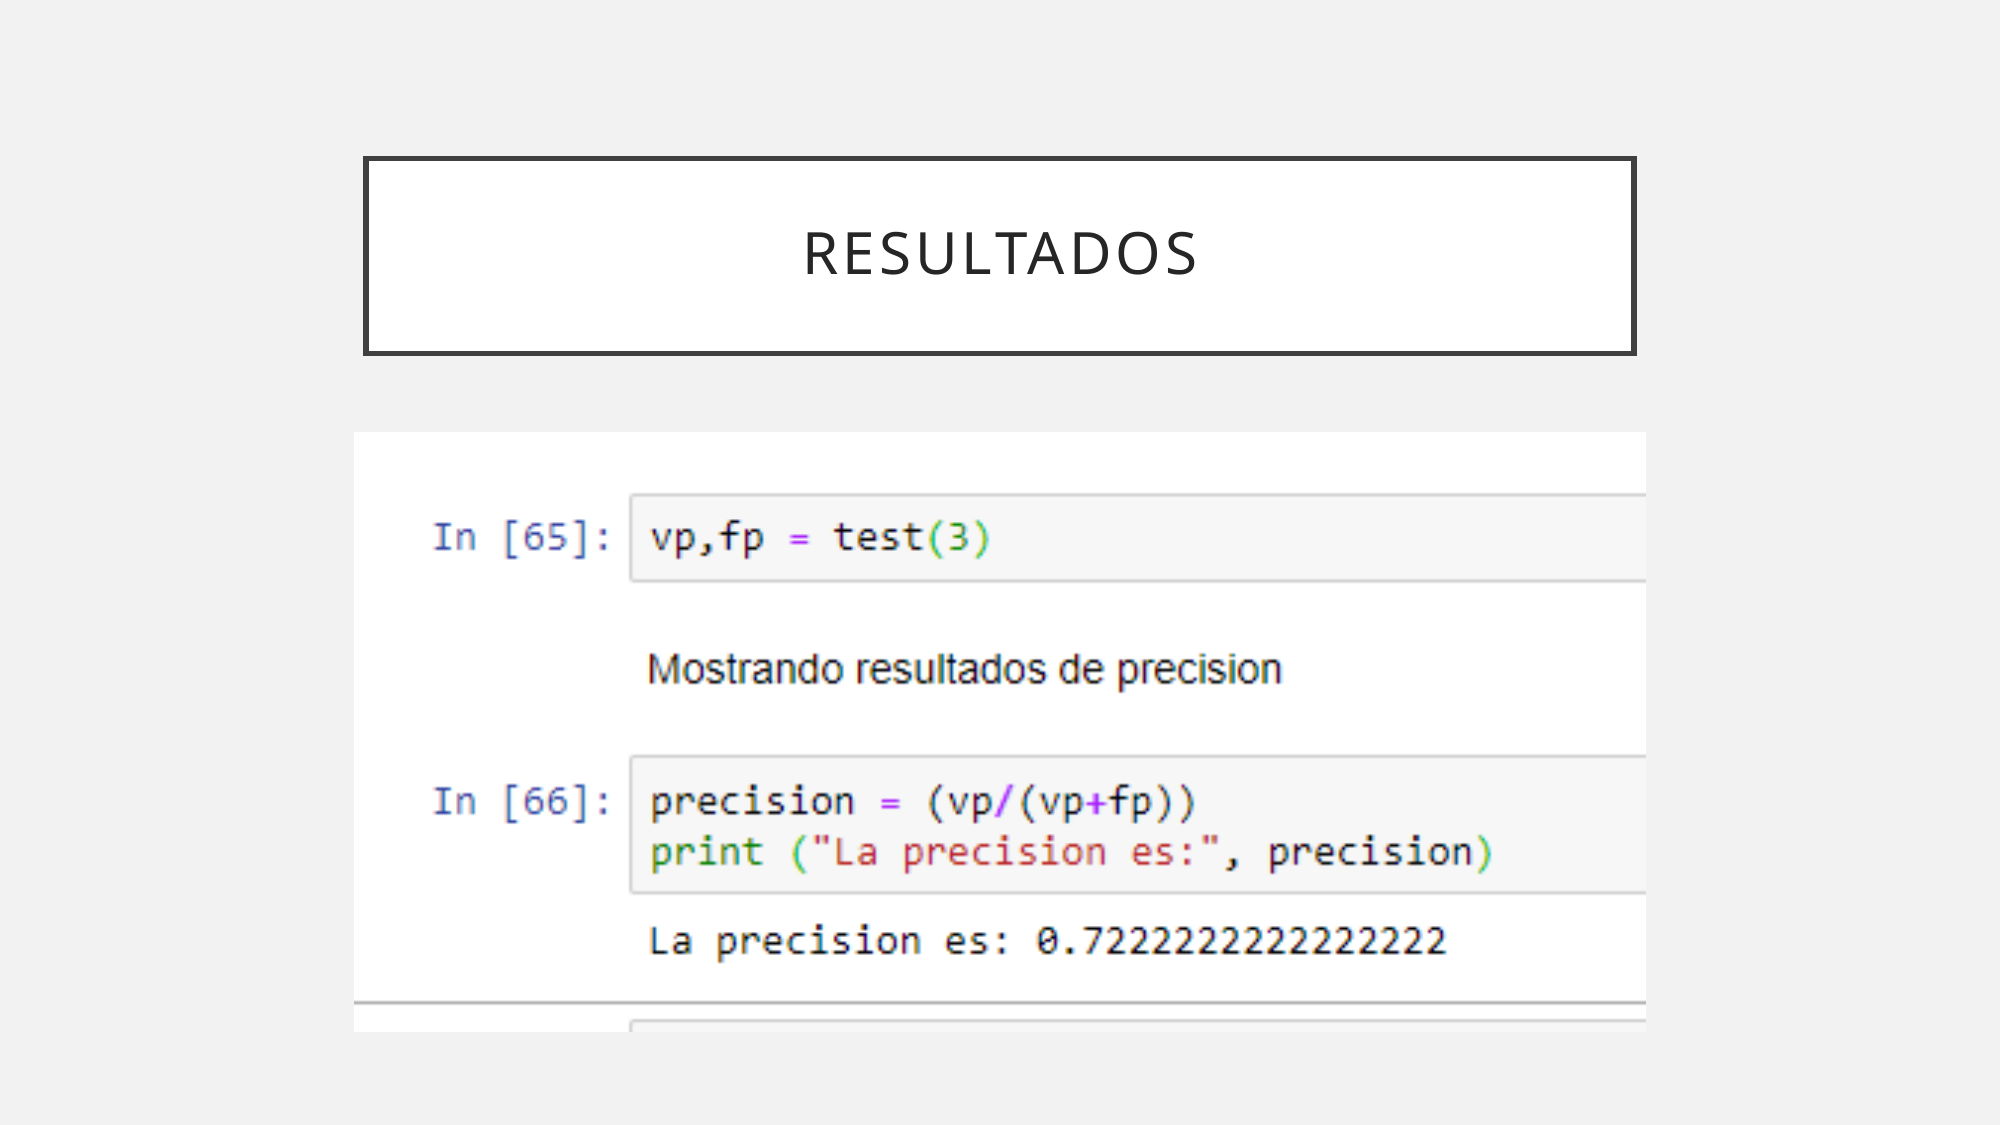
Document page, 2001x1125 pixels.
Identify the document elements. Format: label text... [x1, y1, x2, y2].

title resultados [363, 156, 1637, 356]
picture [354, 432, 1646, 1032]
